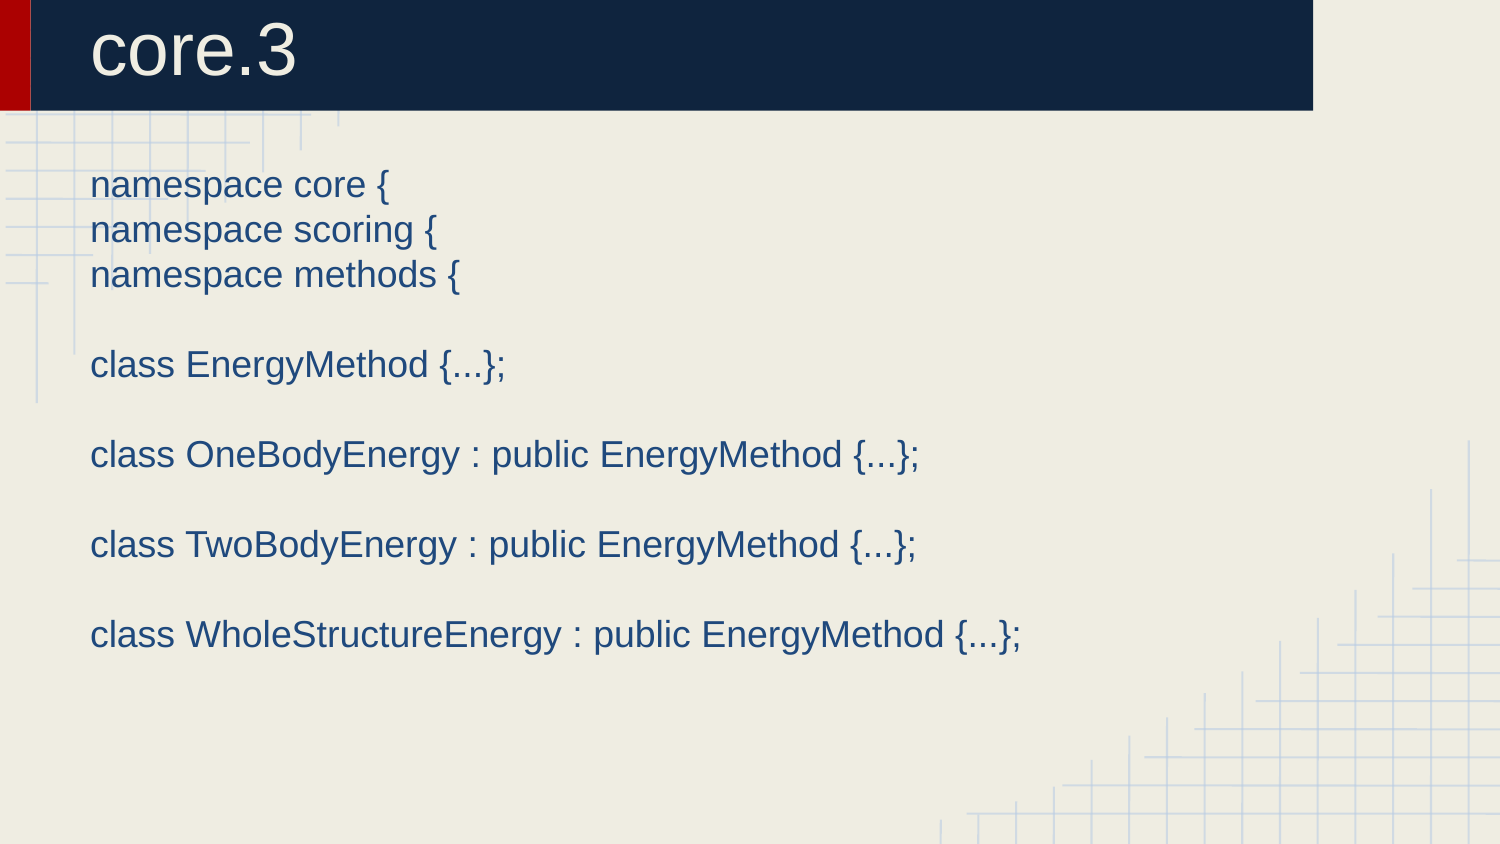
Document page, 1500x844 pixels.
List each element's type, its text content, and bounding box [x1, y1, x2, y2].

list namespace core { namespace scoring { namespace methods { class EnergyMethod {...}; class OneBodyEnergy : public EnergyMethod {...}; class TwoBodyEnergy : public EnergyMethod {...}; class WholeStructureEnergy : public EnergyMethod {...}; [75, 145, 1425, 768]
title core.3 [75, 16, 1276, 106]
